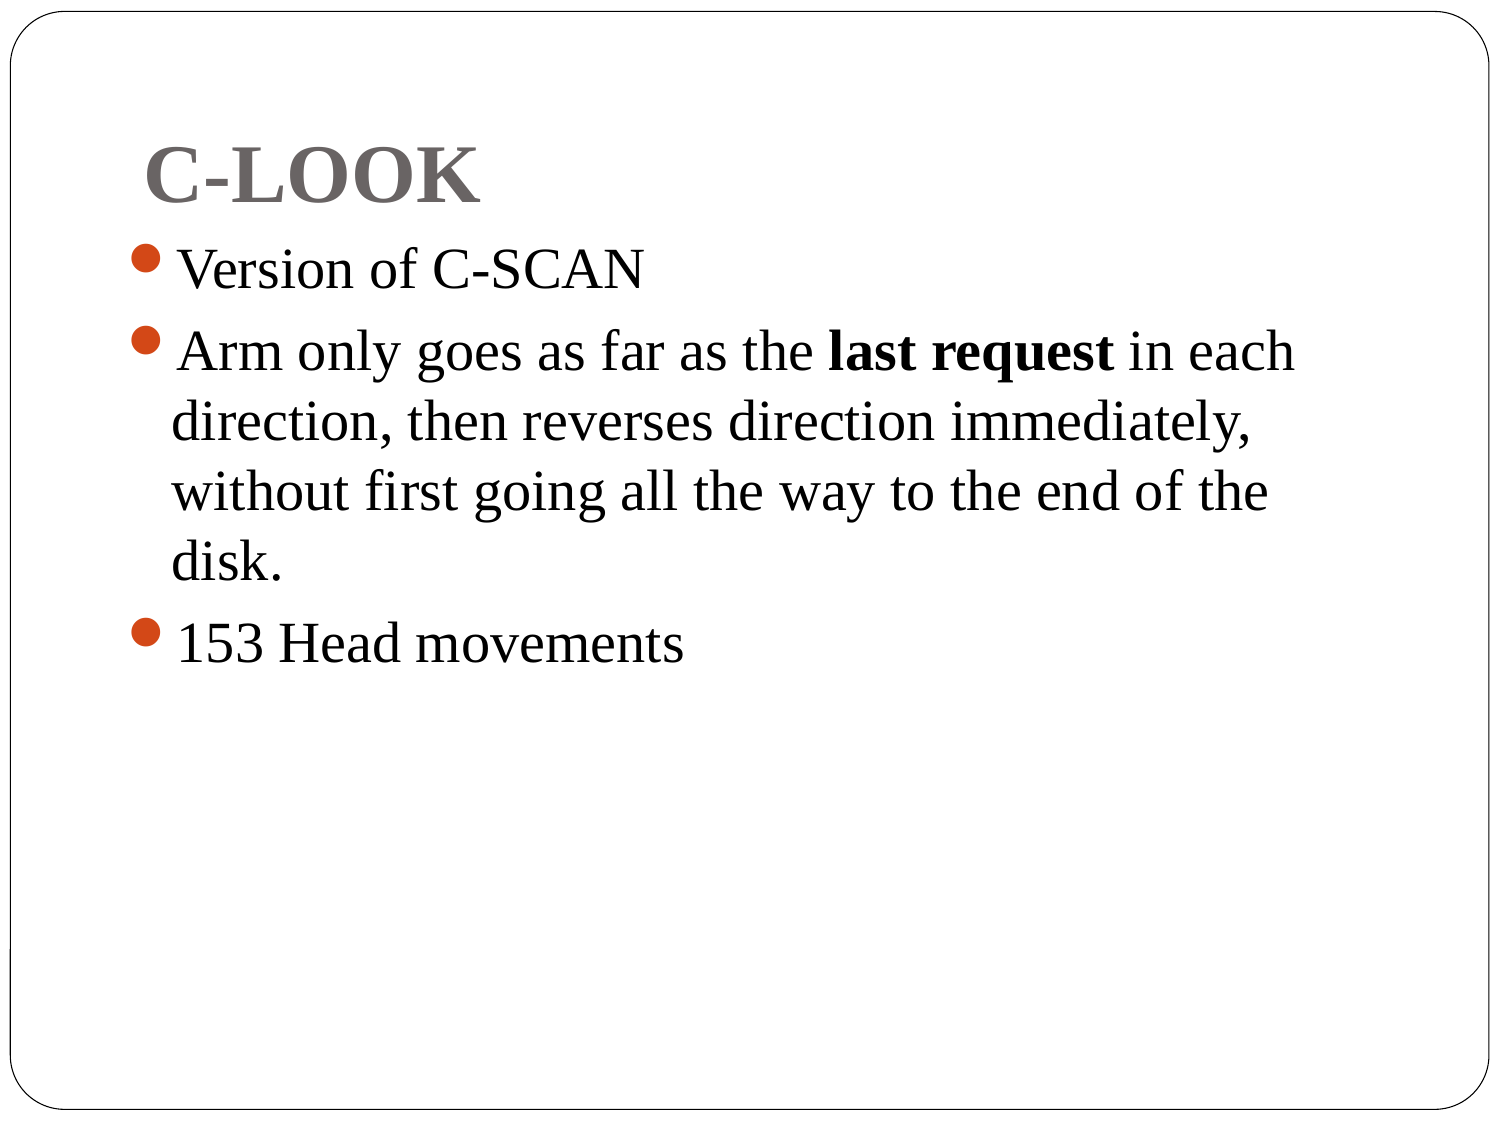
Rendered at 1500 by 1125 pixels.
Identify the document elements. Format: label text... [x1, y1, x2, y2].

text_box C-LOOK [128, 46, 1404, 235]
text_box Version of C-SCAN Arm only goes as far as the last request in each direction, then reverses direction immediately, without first going all the way to the end of the disk. 153 Head movements [112, 222, 1388, 1000]
